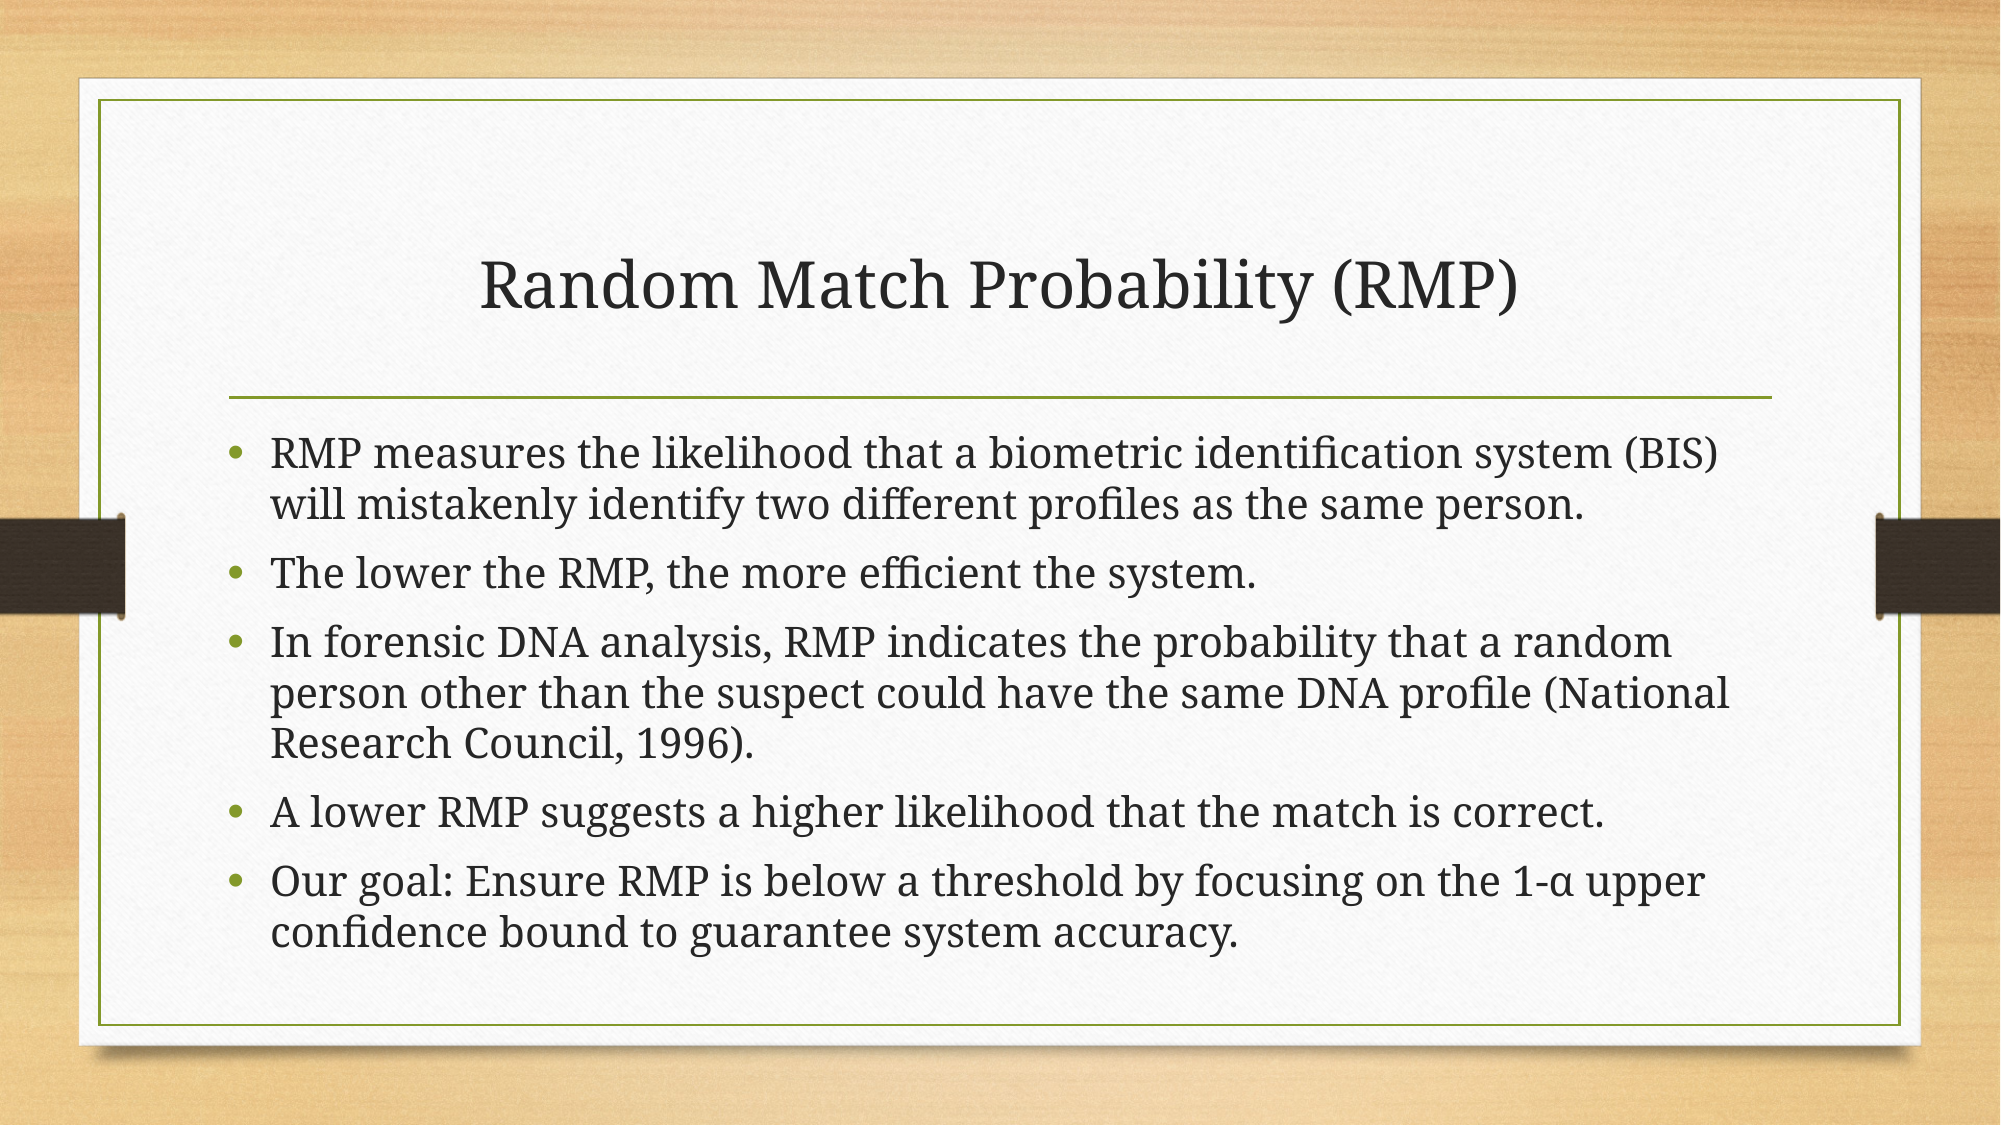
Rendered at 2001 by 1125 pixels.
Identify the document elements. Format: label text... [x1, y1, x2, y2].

picture [0, 0, 2001, 1125]
list RMP measures the likelihood that a biometric identification system (BIS) will mistakenly identify two different profiles as the same person. The lower the RMP, the more efficient the system. In forensic DNA analysis, RMP indicates the probability that a random person other than the suspect could have the same DNA profile (National Research Council, 1996). A lower RMP suggests a higher likelihood that the match is correct. Our goal: Ensure RMP is below a threshold by focusing on the 1-α upper confidence bound to guarantee system accuracy. [212, 419, 1788, 964]
title Random Match Probability (RMP) [212, 235, 1788, 329]
